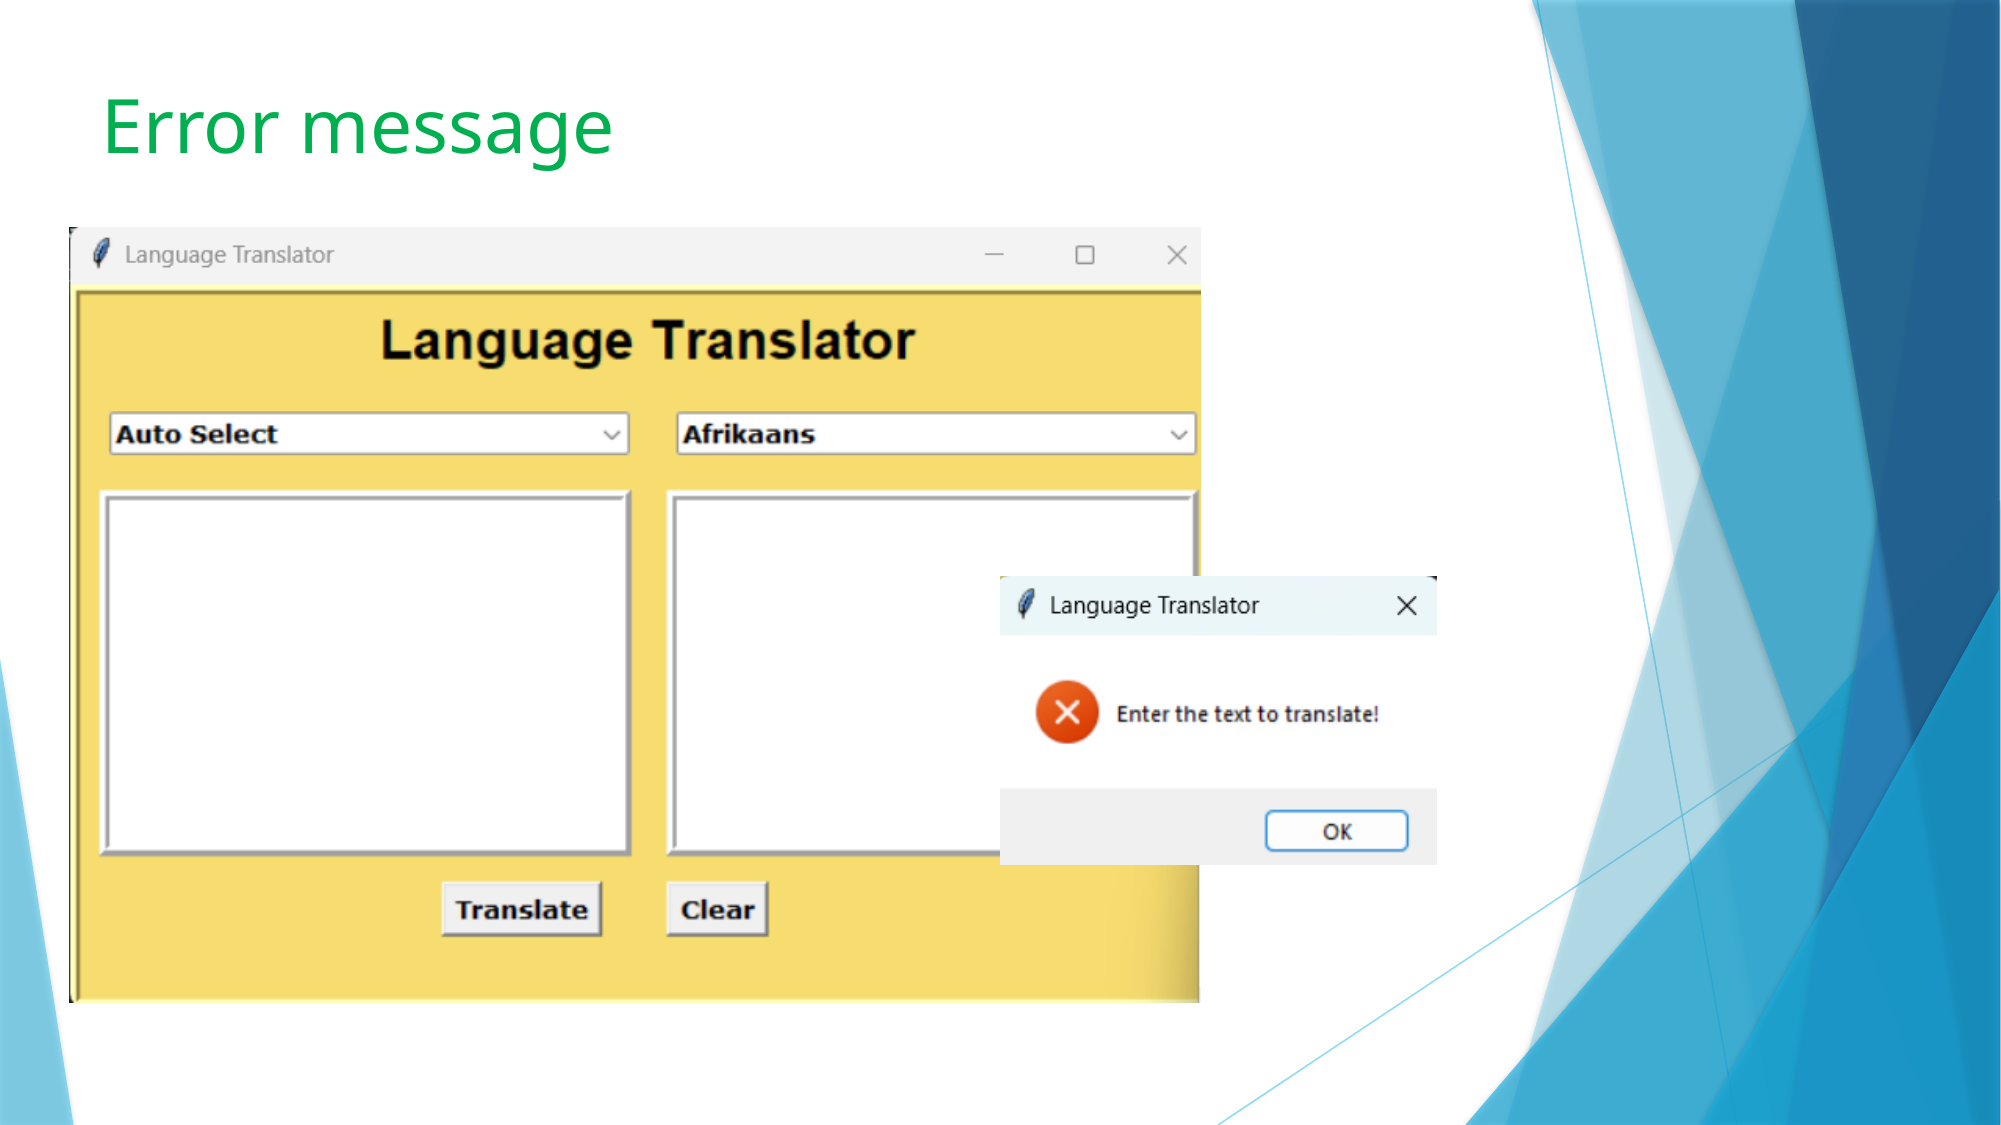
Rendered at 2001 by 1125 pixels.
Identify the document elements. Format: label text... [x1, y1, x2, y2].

picture [68, 226, 1437, 1003]
text_box Error message [87, 70, 797, 176]
